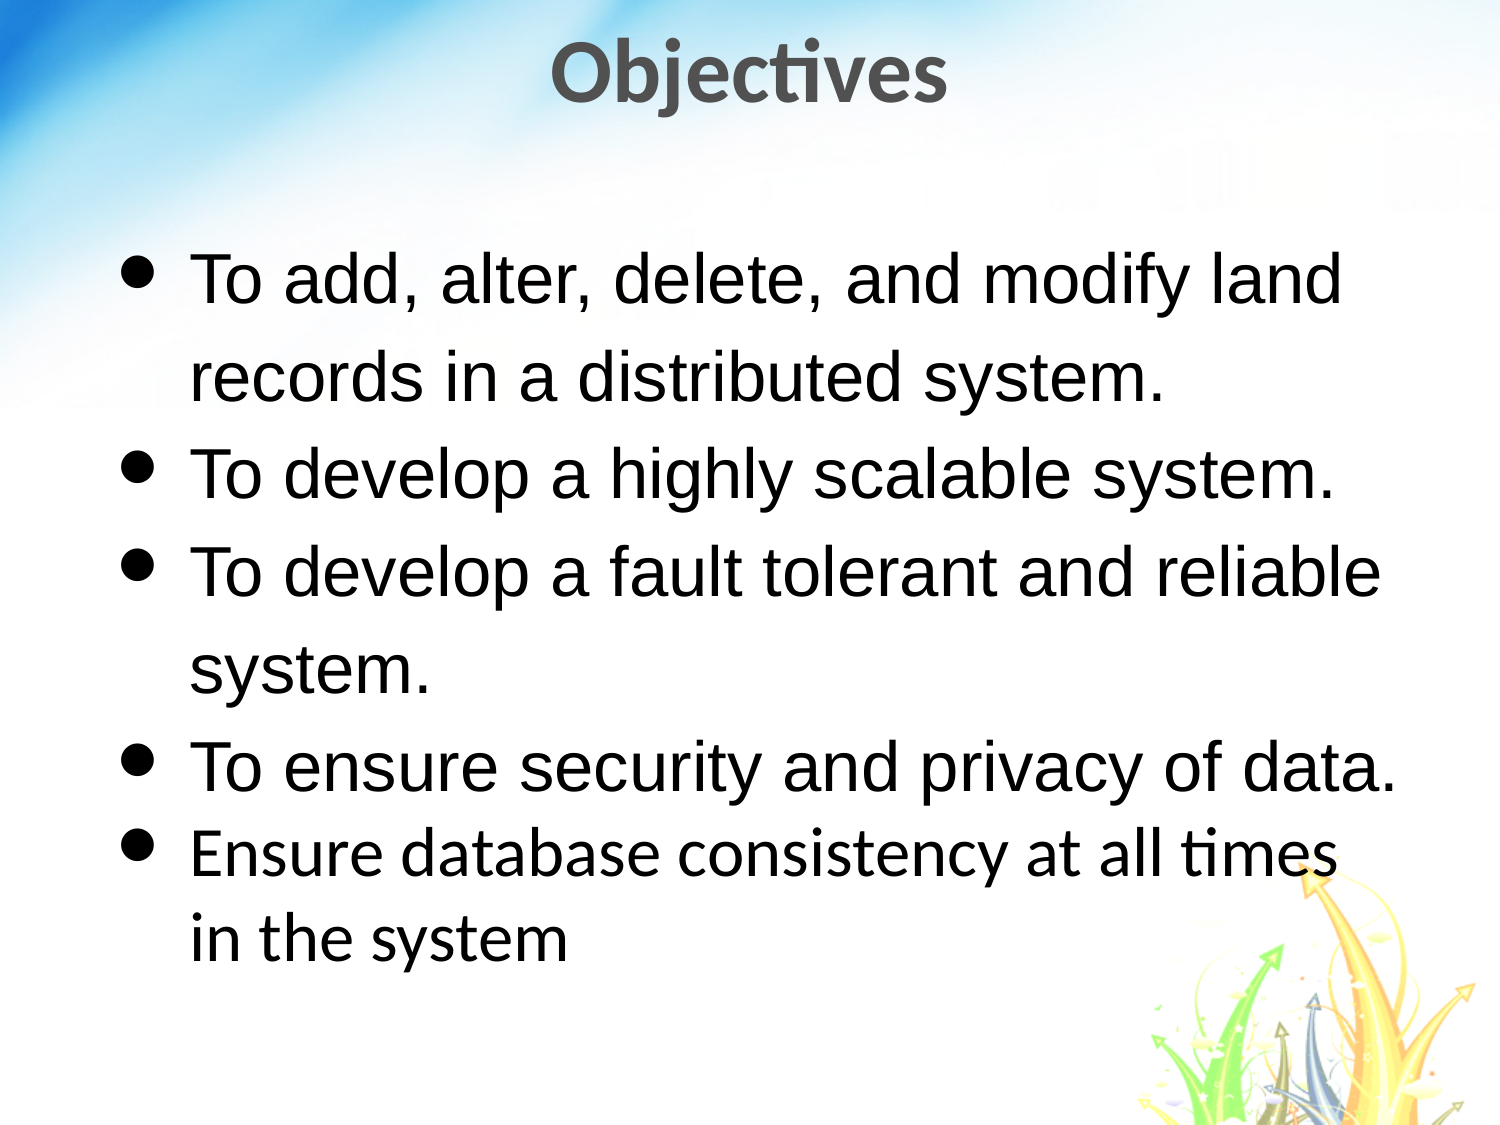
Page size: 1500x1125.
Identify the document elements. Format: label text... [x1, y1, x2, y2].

picture [1136, 845, 1477, 1125]
text_box Objectives [75, 0, 1425, 160]
picture [0, 0, 1500, 409]
text_box To add, alter, delete, and modify land records in a distributed system. To develop a highly scalable system. To develop a fault tolerant and reliable system. To ensure security and privacy of data. Ensure database consistency at all times in the system [99, 212, 1425, 1074]
